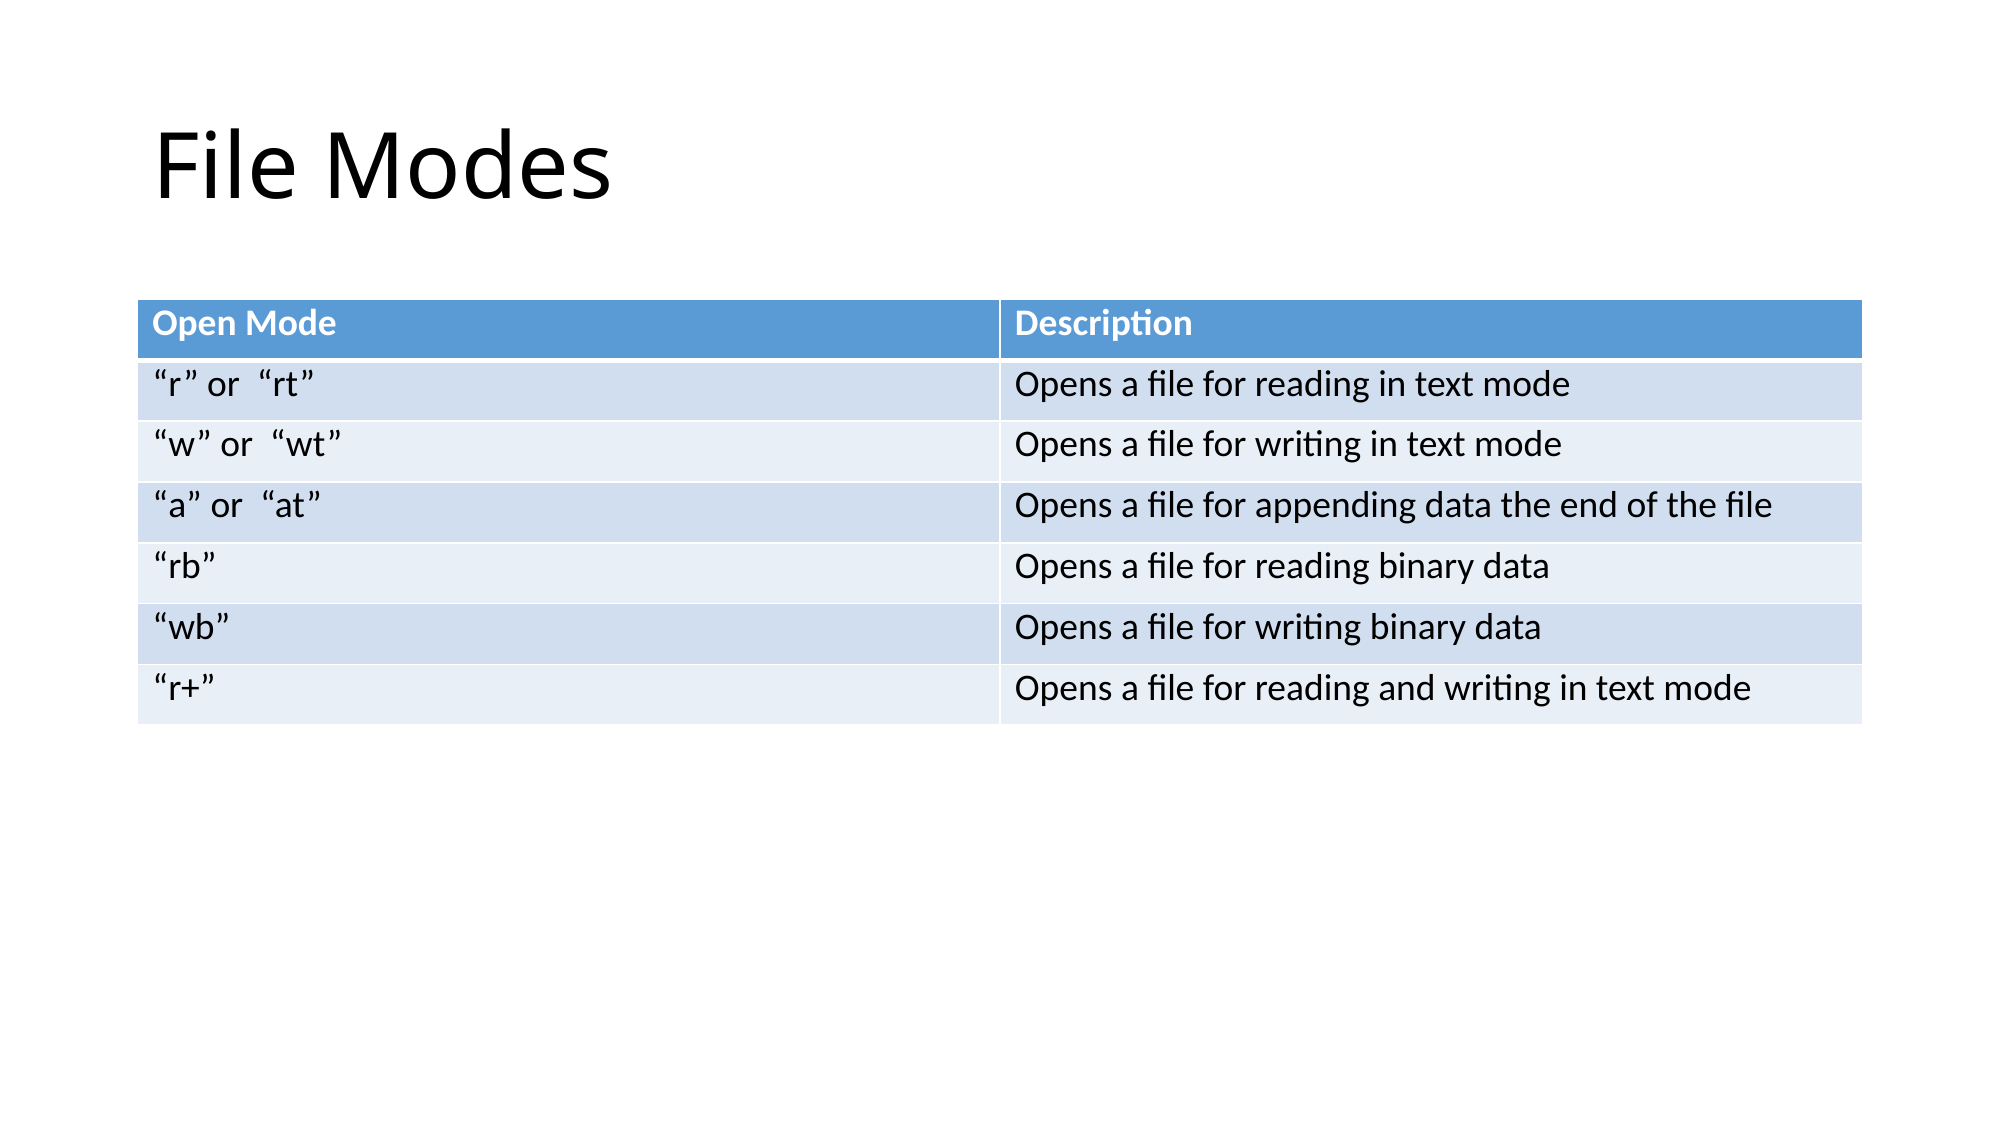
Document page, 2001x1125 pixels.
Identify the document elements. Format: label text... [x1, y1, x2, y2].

table_cell “w” or “wt” [138, 422, 999, 481]
table_cell “wb” [138, 604, 999, 664]
table_cell Opens a file for reading and writing in text mode [1001, 665, 1862, 724]
table_cell Opens a file for reading in text mode [1001, 363, 1862, 420]
table_cell Opens a file for writing binary data [1001, 604, 1862, 664]
table_cell “rb” [138, 544, 999, 603]
table_header Description [1001, 300, 1862, 358]
title File Modes [137, 59, 1863, 278]
table_header Open Mode [138, 300, 999, 358]
table_cell “r” or “rt” [138, 363, 999, 420]
table_cell Opens a file for writing in text mode [1001, 422, 1862, 481]
table_cell Opens a file for appending data the end of the file [1001, 483, 1862, 542]
table_cell Opens a file for reading binary data [1001, 544, 1862, 603]
table_cell “a” or “at” [138, 483, 999, 542]
table_cell “r+” [138, 665, 999, 724]
